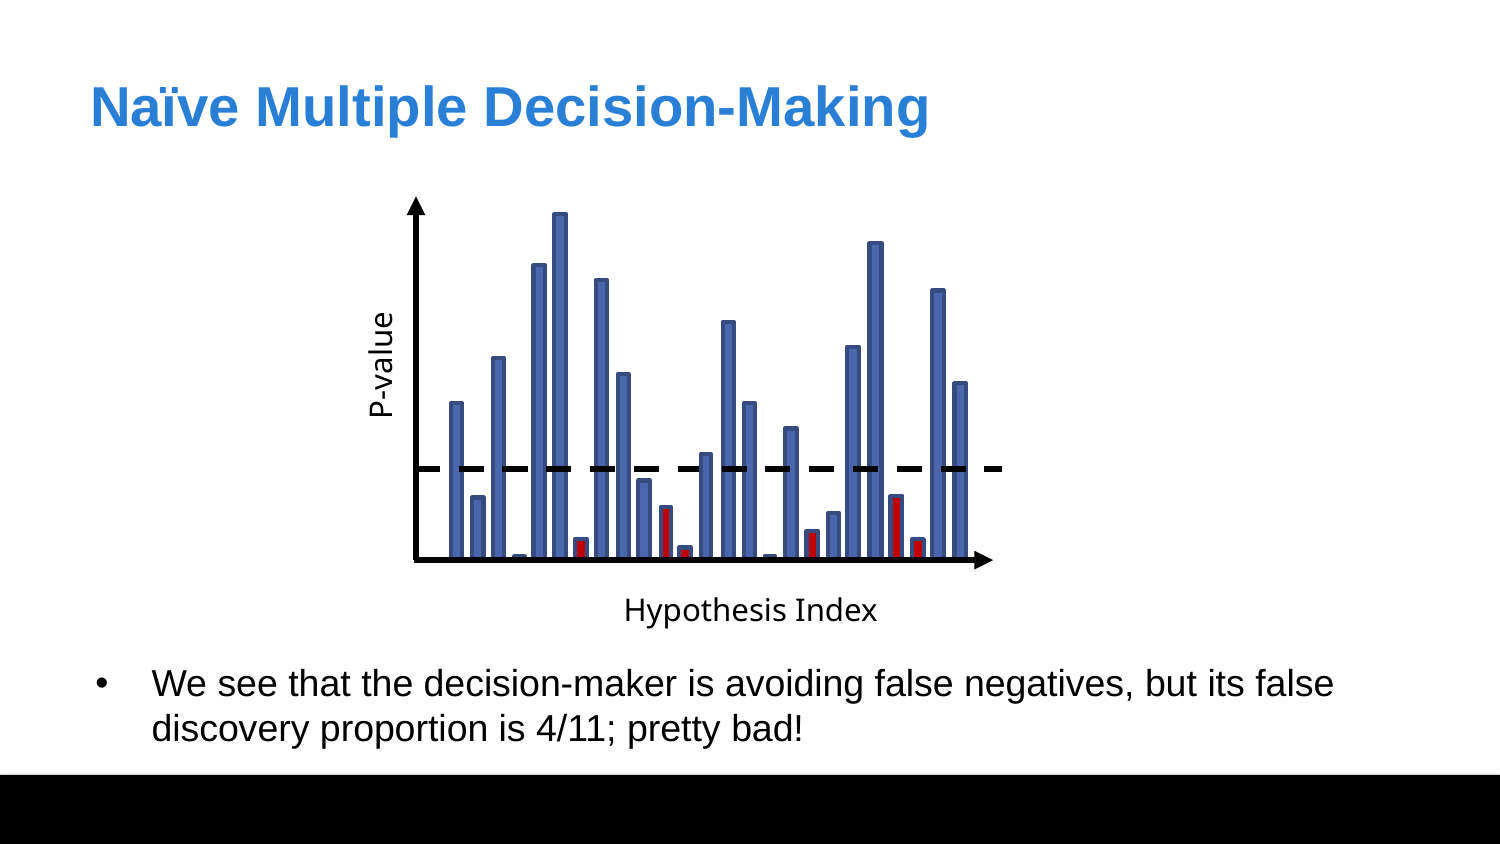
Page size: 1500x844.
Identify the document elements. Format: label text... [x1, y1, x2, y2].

title Naïve Multiple Decision-Making [75, 33, 1425, 175]
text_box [353, 196, 1003, 622]
list We see that the decision-maker is avoiding false negatives, but its false discovery proportion is 4/11; pretty bad! [80, 651, 1431, 771]
